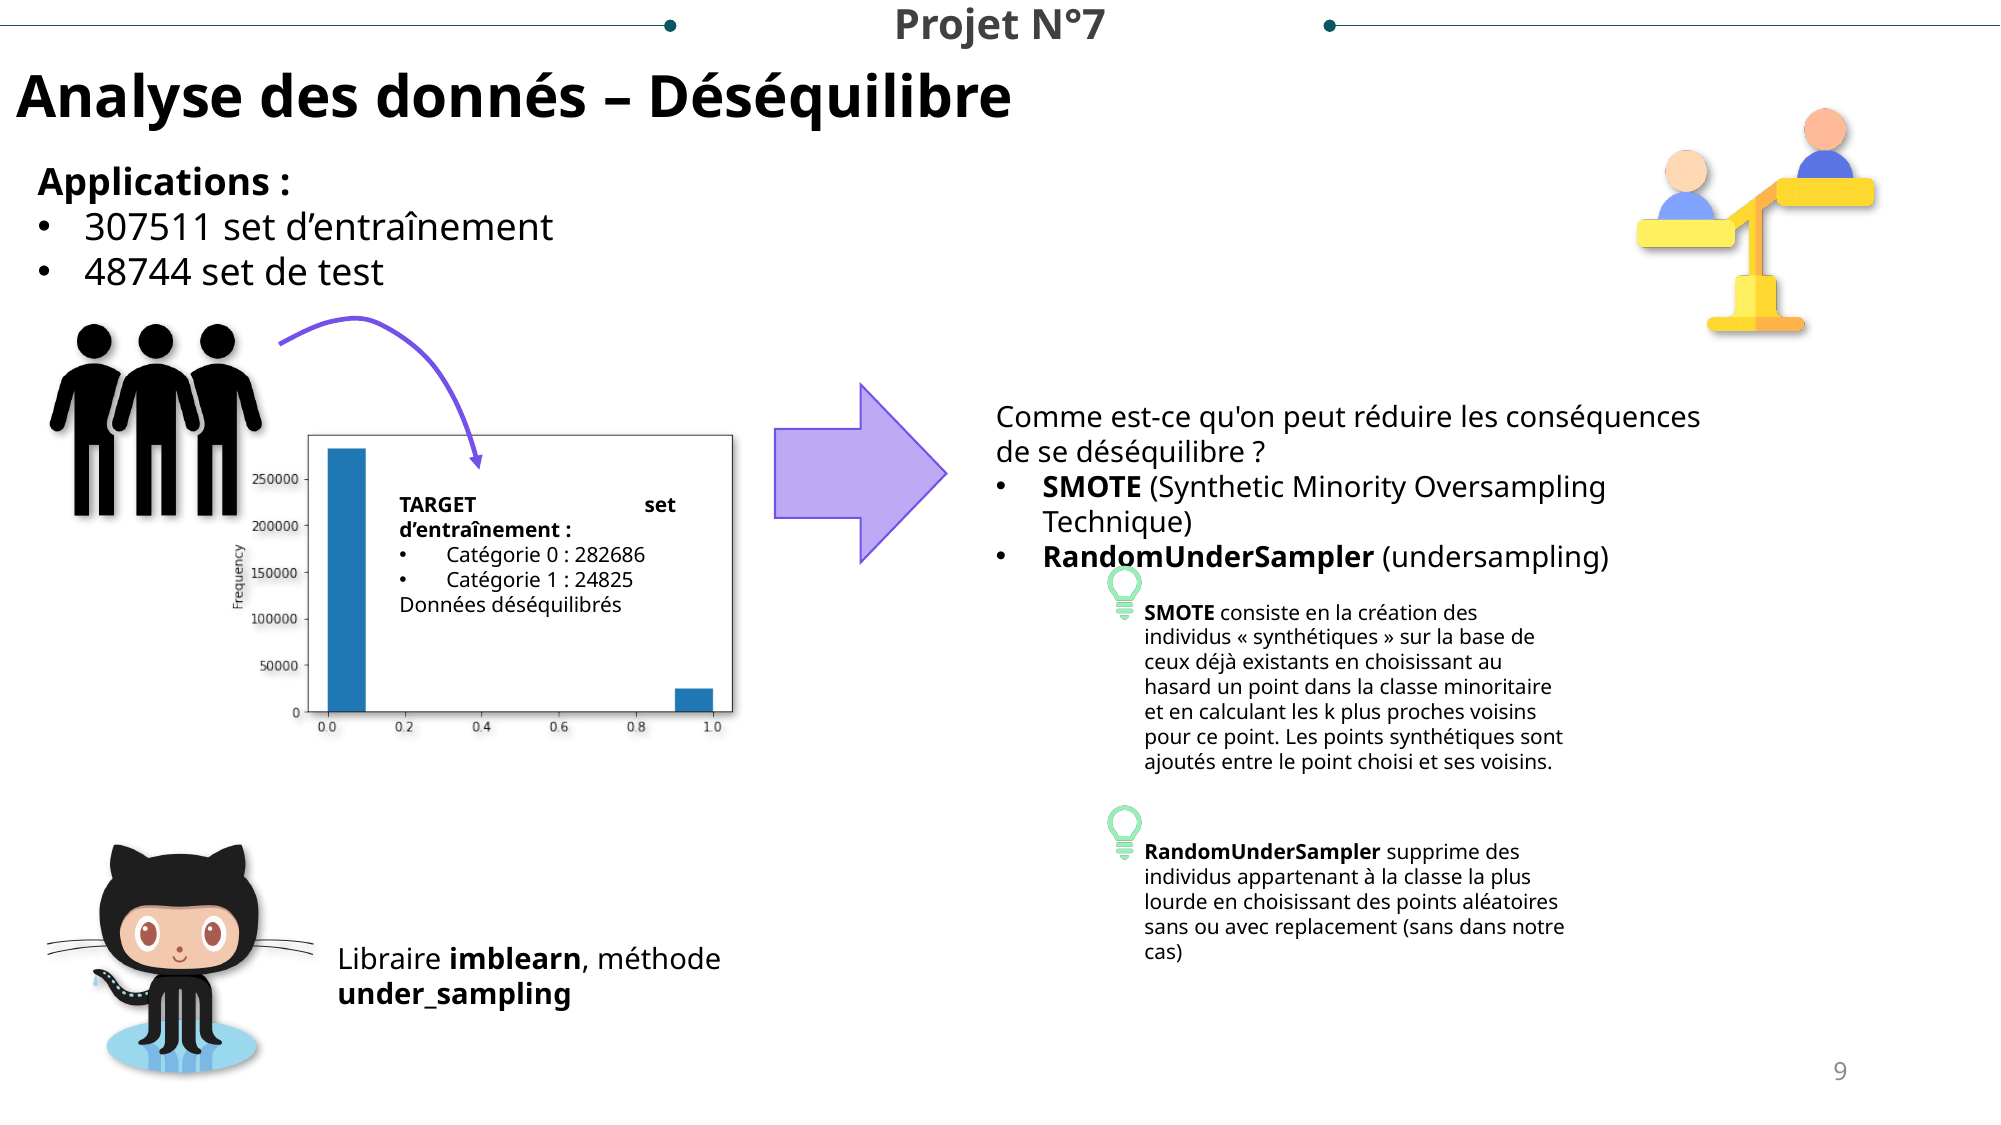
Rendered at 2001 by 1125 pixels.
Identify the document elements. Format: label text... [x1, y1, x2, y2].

picture [1094, 802, 1155, 863]
text_box RandomUnderSampler supprime des individus appartenant à la classe la plus lourde en choisissant des points aléatoires sans ou avec replacement (sans dans notre cas) [1129, 831, 1580, 972]
text_box Applications : 307511 set d’entraînement 48744 set de test [37, 150, 569, 301]
picture [1637, 101, 1874, 338]
text_box Projet N°7 [37, 3, 1963, 49]
picture [37, 301, 741, 742]
text_box [773, 381, 948, 566]
slide_number 9 [1412, 1042, 1863, 1103]
text_box Comme est-ce qu'on peut réduire les conséquences de se déséquilibre ? SMOTE (Synthetic Minority Oversampling Technique) RandomUnderSampler (undersampling) [981, 390, 1718, 581]
text_box Libraire imblearn, méthode under_sampling [323, 933, 944, 1018]
text_box SMOTE consiste en la création des individus « synthétiques » sur la base de ceux déjà existants en choisissant au hasard un point dans la classe minoritaire et en calculant les k plus proches voisins pour ce point. Les points synthétiques sont ajoutés entre le point choisi et ses voisins. [1129, 591, 1580, 782]
title Analyse des donnés – Déséquilibre [1, 48, 1245, 150]
picture [1094, 562, 1155, 623]
picture [38, 840, 323, 1077]
text_box [278, 317, 468, 427]
